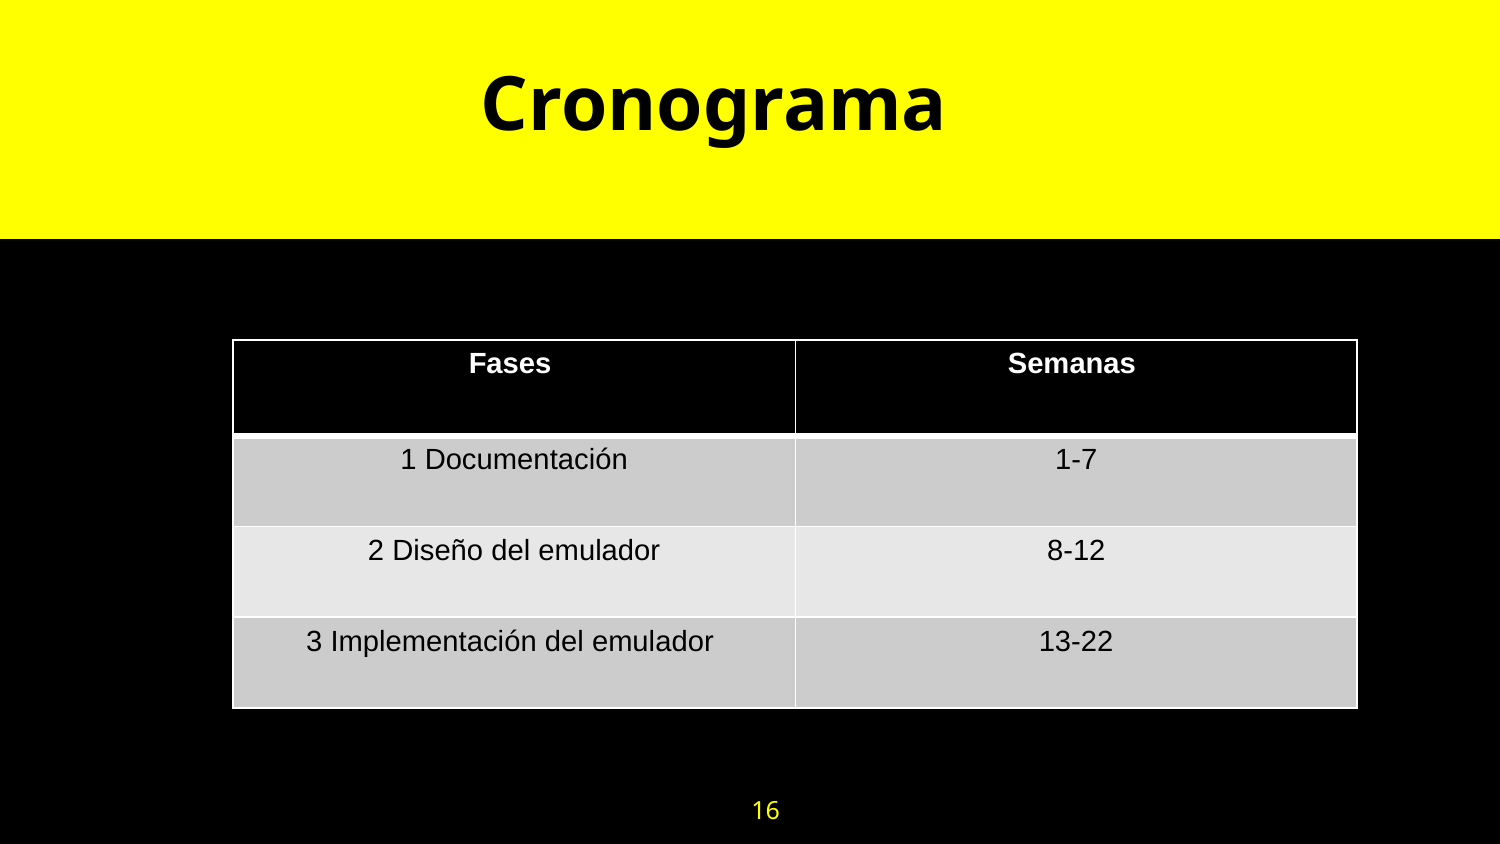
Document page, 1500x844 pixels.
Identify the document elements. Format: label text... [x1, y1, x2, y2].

table_cell 3 Implementación del emulador [234, 618, 795, 707]
table_cell 2 Diseño del emulador [234, 527, 795, 616]
table_cell 1-7 [796, 439, 1356, 526]
text_box Cronograma [404, 48, 1033, 153]
slide_number 16 [705, 779, 795, 844]
table_cell 1 Documentación [234, 439, 795, 526]
table_header Fases [234, 341, 795, 433]
text_box [0, 0, 1500, 239]
table_cell 8-12 [796, 527, 1356, 616]
table_header Semanas [796, 341, 1356, 433]
table_cell 13-22 [796, 618, 1356, 707]
